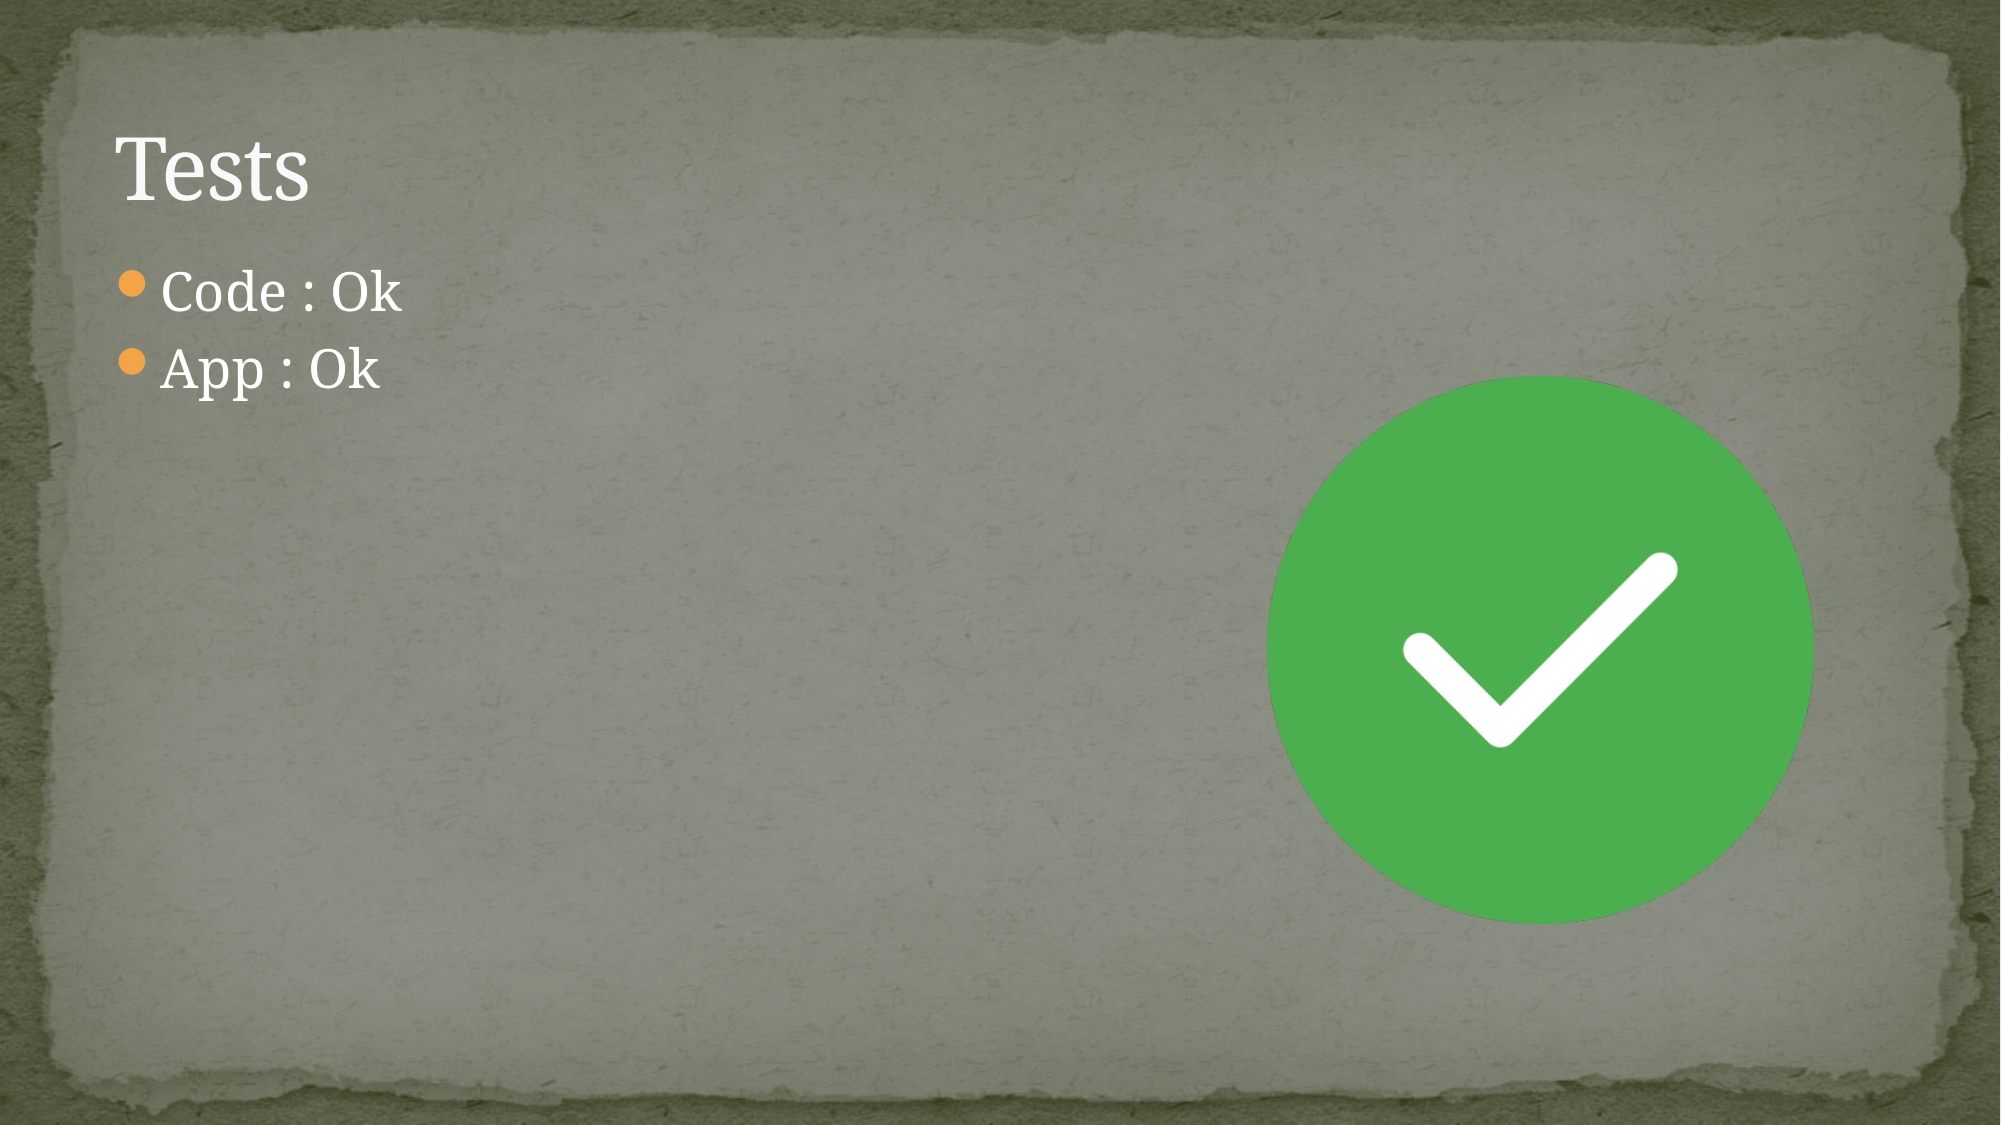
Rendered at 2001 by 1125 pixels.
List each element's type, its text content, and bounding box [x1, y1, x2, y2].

picture [1267, 376, 1814, 924]
title Tests [99, 24, 1900, 225]
list Code : Ok App : Ok [99, 249, 1900, 1000]
